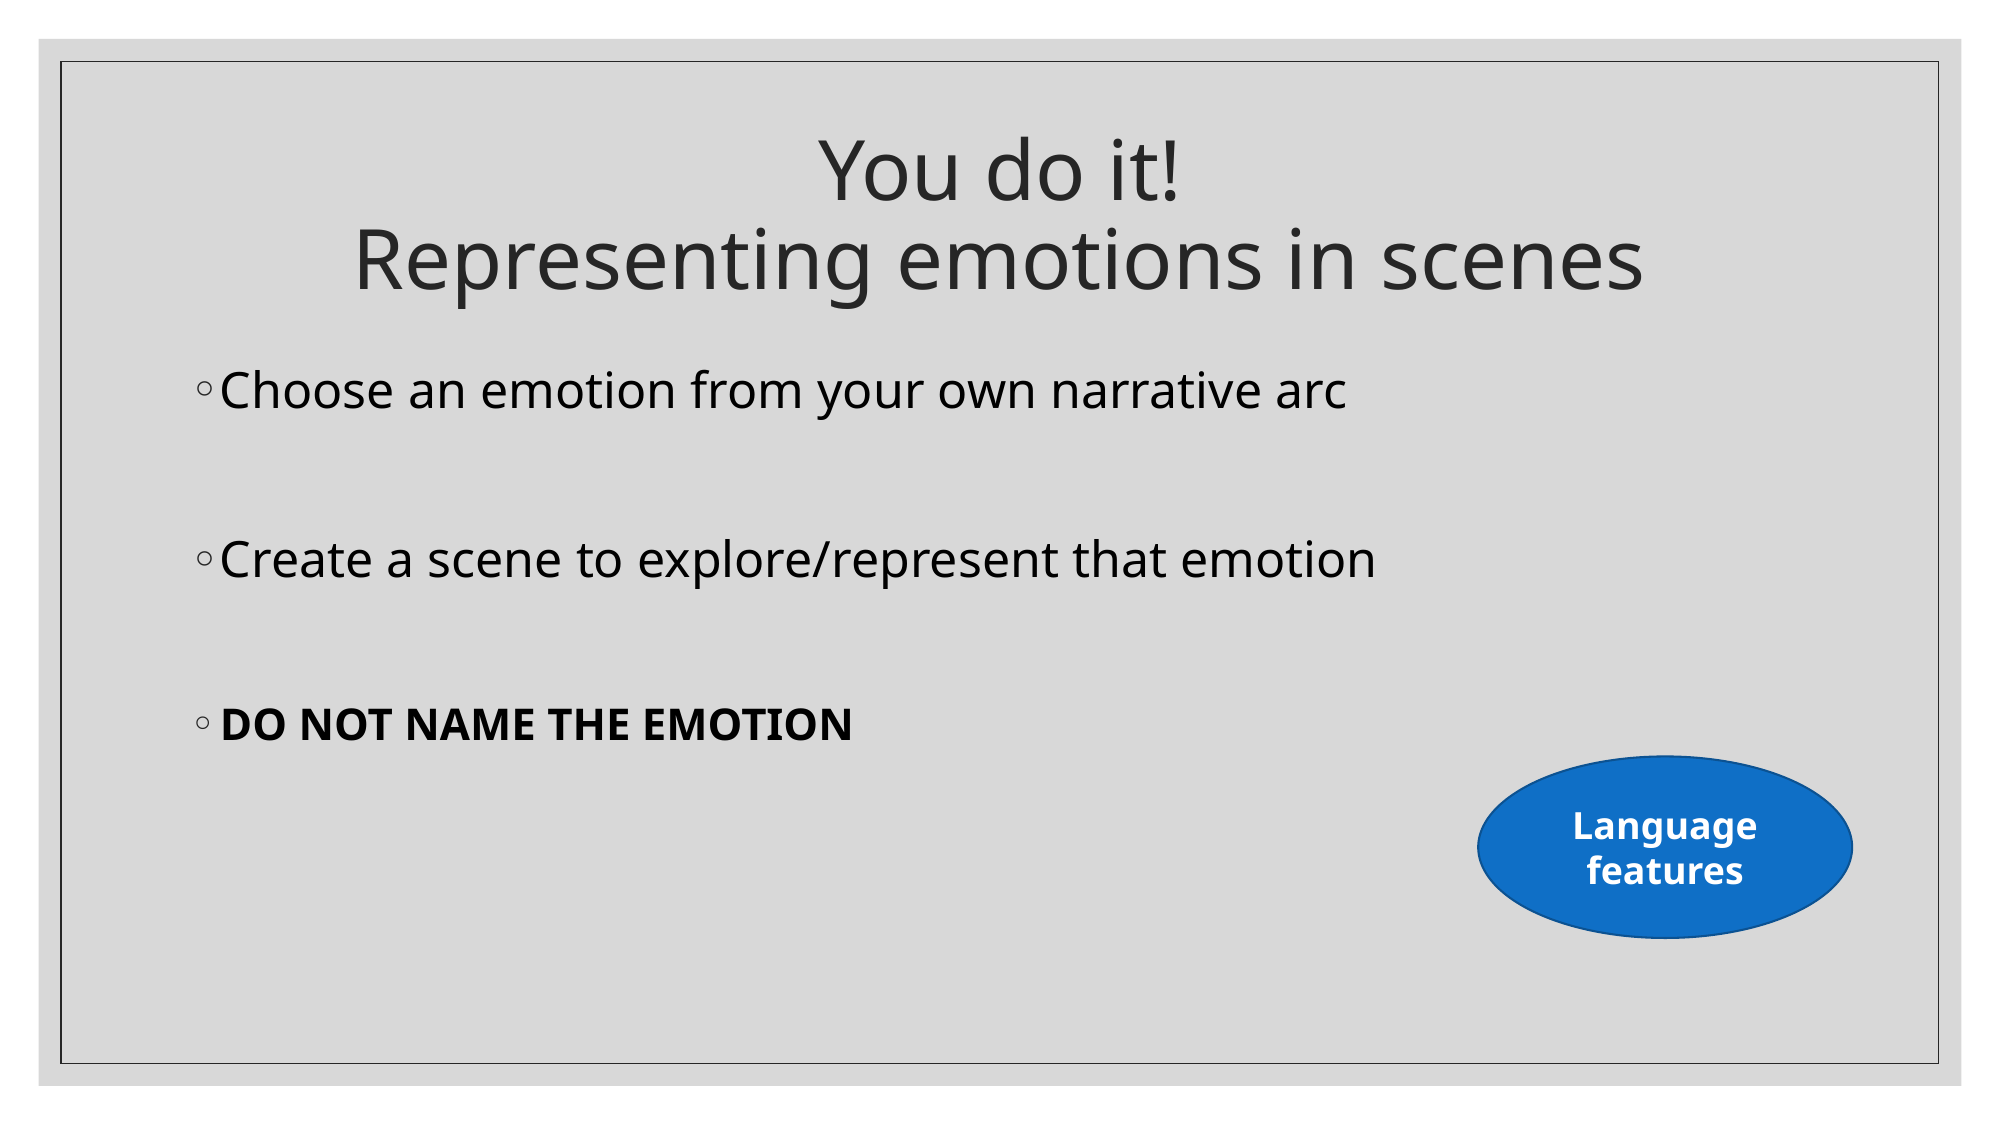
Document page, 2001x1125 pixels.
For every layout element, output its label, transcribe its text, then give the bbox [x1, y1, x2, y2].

title You do it! Representing emotions in scenes [174, 105, 1825, 331]
list Choose an emotion from your own narrative arc Create a scene to explore/represent that emotion DO NOT NAME THE EMOTION [174, 345, 1825, 977]
text_box Language features [1477, 755, 1854, 940]
